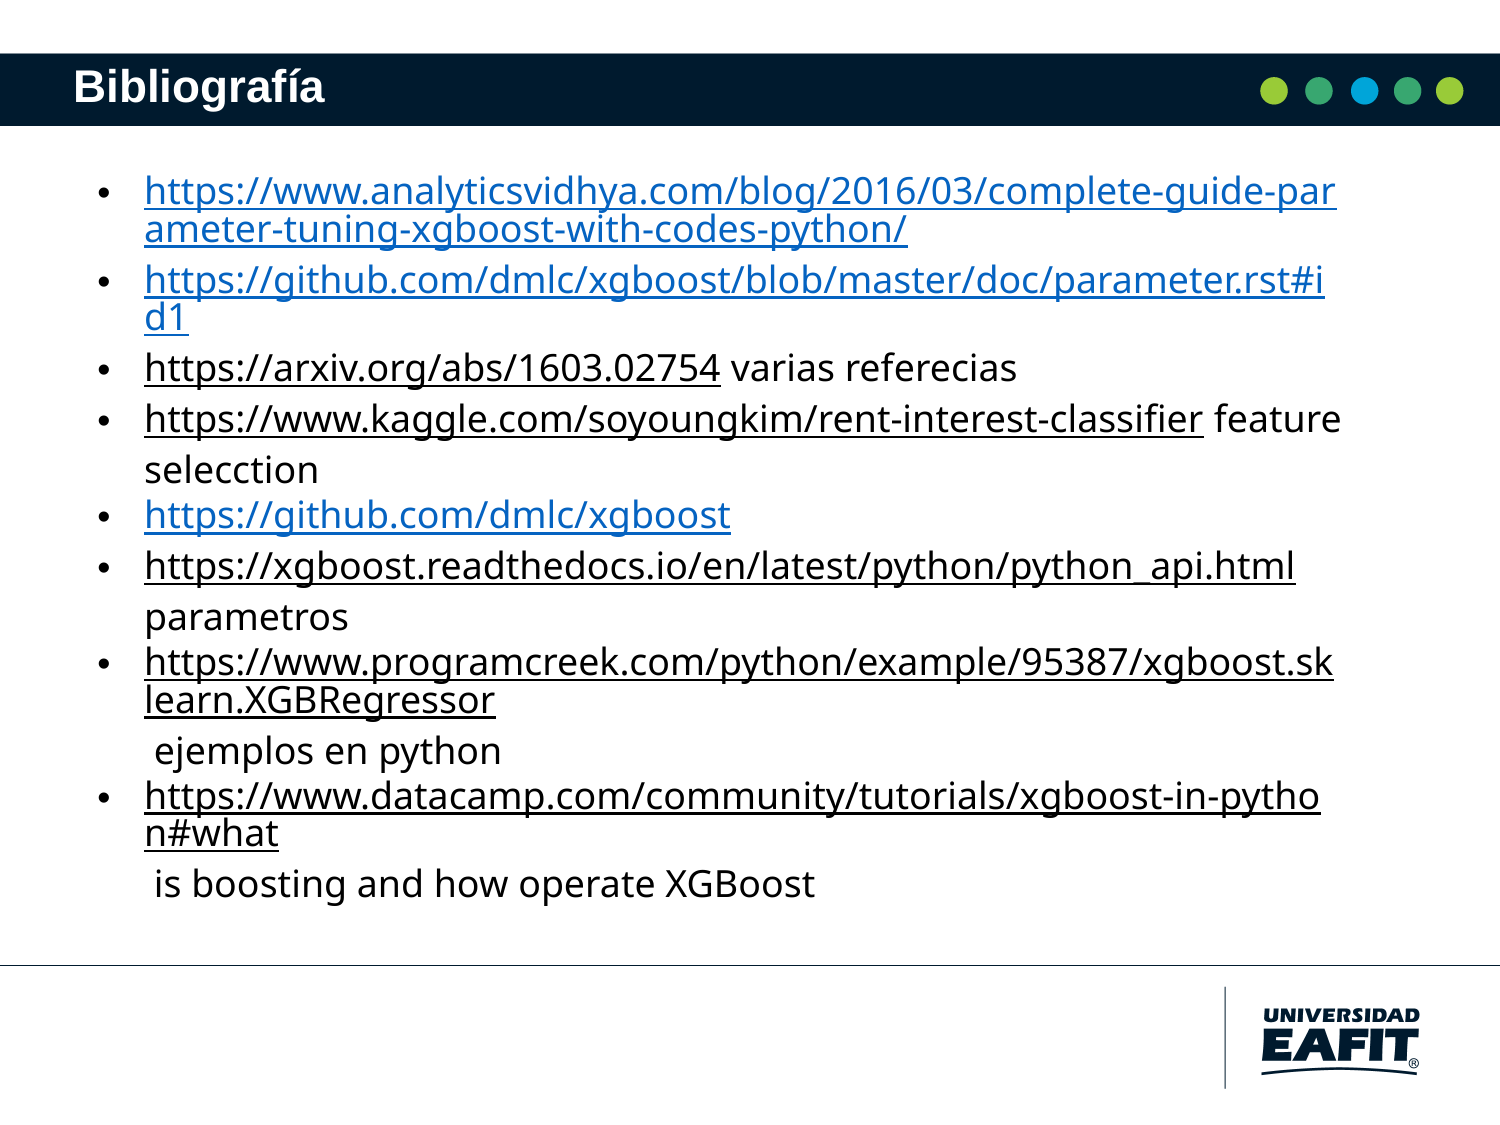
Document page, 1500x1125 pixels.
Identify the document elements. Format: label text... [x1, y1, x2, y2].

picture [0, 0, 1500, 965]
picture [0, 966, 1500, 1125]
text_box https://www.analyticsvidhya.com/blog/2016/03/complete-guide-parameter-tuning-xgboost-with-codes-python/ https://github.com/dmlc/xgboost/blob/master/doc/parameter.rst#id1 https://arxiv.org/abs/1603.02754 varias referecias https://www.kaggle.com/soyoungkim/rent-interest-classifier feature selecction https://github.com/dmlc/xgboost https://xgboost.readthedocs.io/en/latest/python/python_api.html parametros https://www.programcreek.com/python/example/95387/xgboost.sklearn.XGBRegressor ejemplos en python https://www.datacamp.com/community/tutorials/xgboost-in-python#what is boosting and how operate XGBoost [82, 159, 1359, 808]
